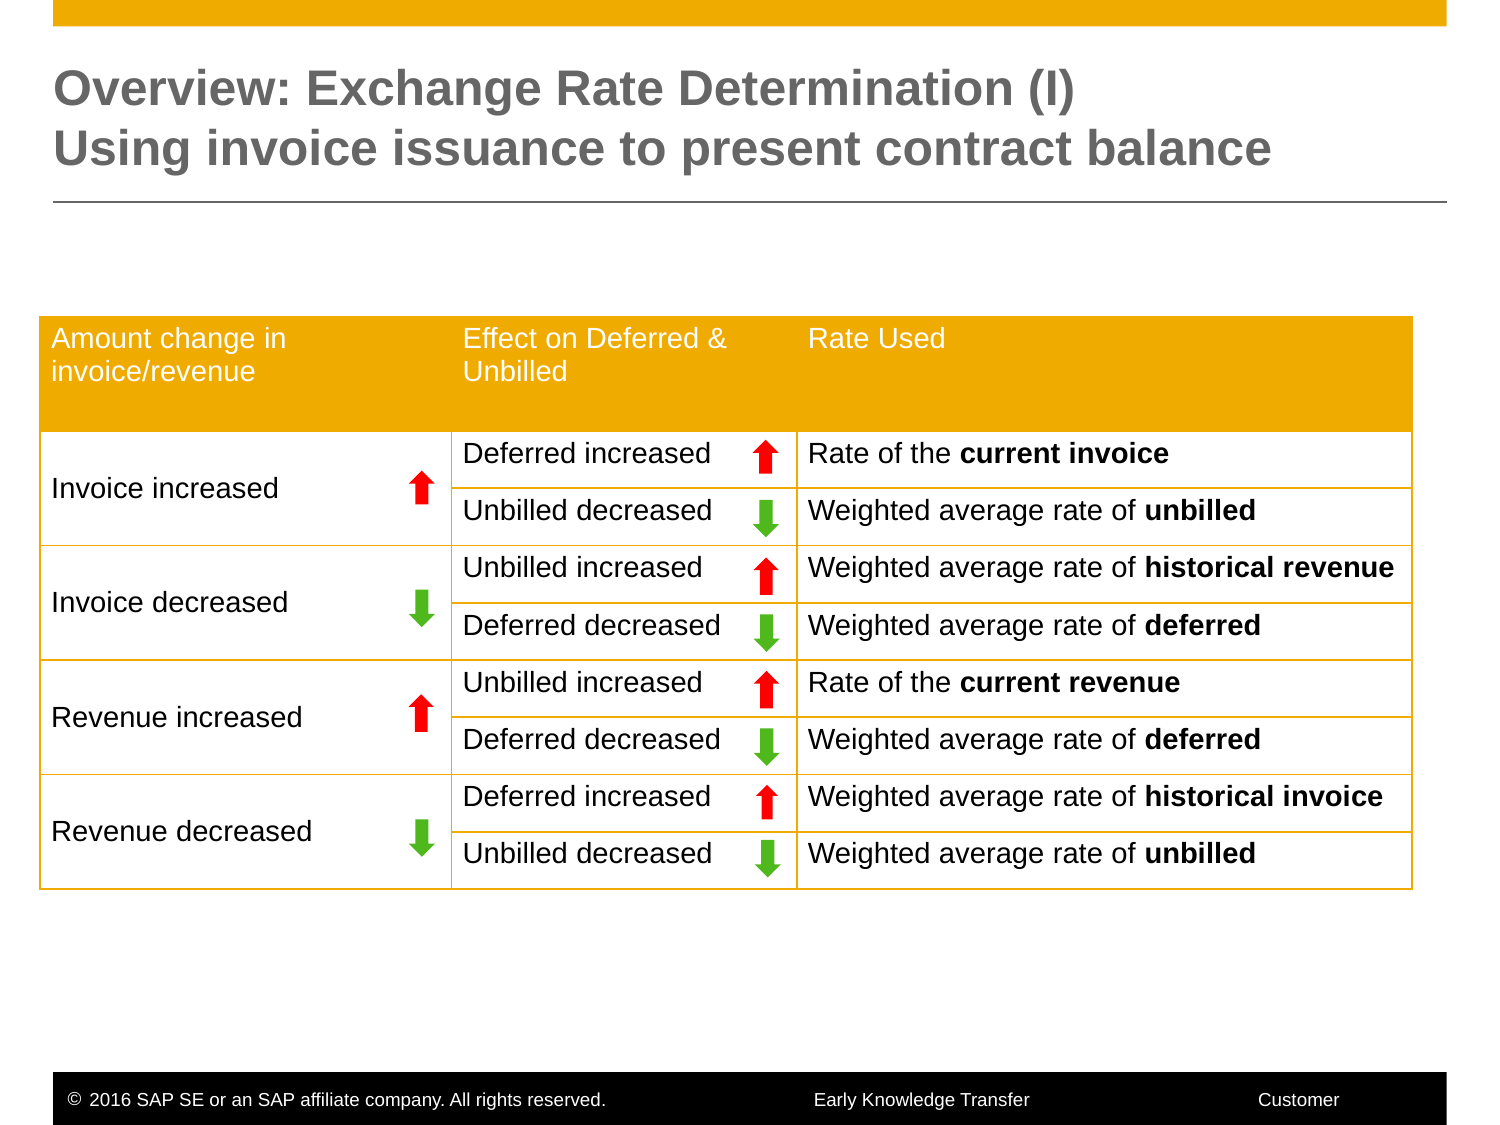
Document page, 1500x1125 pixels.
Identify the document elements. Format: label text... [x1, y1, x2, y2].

text_box [752, 499, 780, 538]
text_box [408, 470, 435, 505]
table_cell Weighted average rate of unbilled [798, 489, 1411, 545]
text_box [752, 439, 779, 474]
table_header Rate Used [798, 318, 1411, 430]
table_cell Deferred decreased [452, 604, 796, 659]
text_box [408, 819, 435, 857]
text_box [753, 557, 779, 595]
table_cell Deferred increased [452, 775, 796, 831]
table_cell Unbilled decreased [452, 833, 796, 888]
table_cell Deferred decreased [452, 718, 796, 774]
text_box [753, 614, 780, 652]
table_header Effect on Deferred & Unbilled [452, 318, 796, 430]
text_box [755, 784, 778, 820]
table_cell Weighted average rate of unbilled [798, 833, 1411, 888]
table_cell Rate of the current revenue [798, 661, 1411, 716]
table_cell Weighted average rate of historical invoice [798, 775, 1411, 831]
table_cell Unbilled increased [452, 661, 796, 716]
text_box [754, 839, 781, 878]
text_box [753, 728, 780, 766]
table_cell Weighted average rate of historical revenue [798, 546, 1411, 602]
table_cell Unbilled increased [452, 546, 796, 602]
text_box [408, 589, 435, 628]
table_cell Deferred increased [452, 432, 796, 487]
table_cell Weighted average rate of deferred [798, 718, 1411, 774]
text_box [408, 694, 434, 732]
table_cell Revenue decreased [41, 775, 451, 888]
table_cell Rate of the current invoice [798, 432, 1411, 487]
table_cell Unbilled decreased [452, 489, 796, 545]
table_cell Revenue increased [41, 661, 451, 774]
table_cell Invoice increased [41, 432, 451, 545]
text_box [753, 670, 780, 709]
table_cell Invoice decreased [41, 546, 451, 659]
title Overview: Exchange Rate Determination (I) Using invoice issuance to present contract balance [53, 53, 1448, 178]
table_cell Weighted average rate of deferred [798, 604, 1411, 659]
table_header Amount change in invoice/revenue [41, 318, 451, 430]
